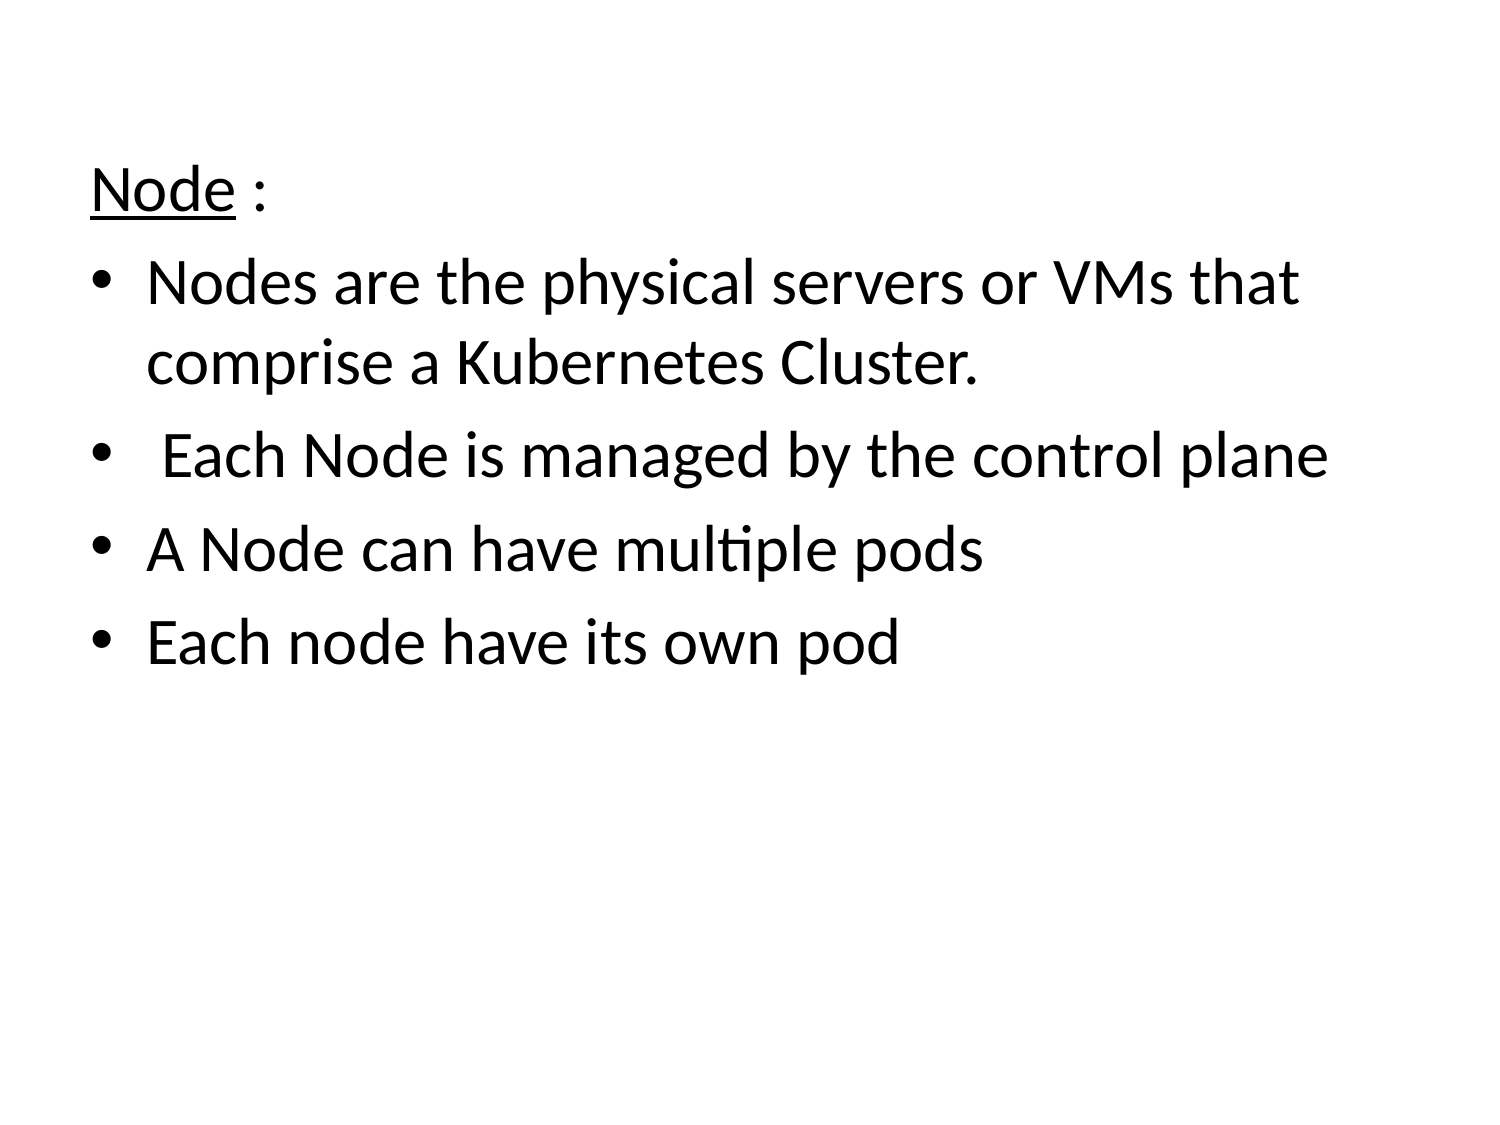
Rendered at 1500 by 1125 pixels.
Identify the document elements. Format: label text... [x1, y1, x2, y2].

list Node : Nodes are the physical servers or VMs that comprise a Kubernetes Cluster. Each Node is managed by the control plane A Node can have multiple pods Each node have its own pod [75, 137, 1425, 1005]
